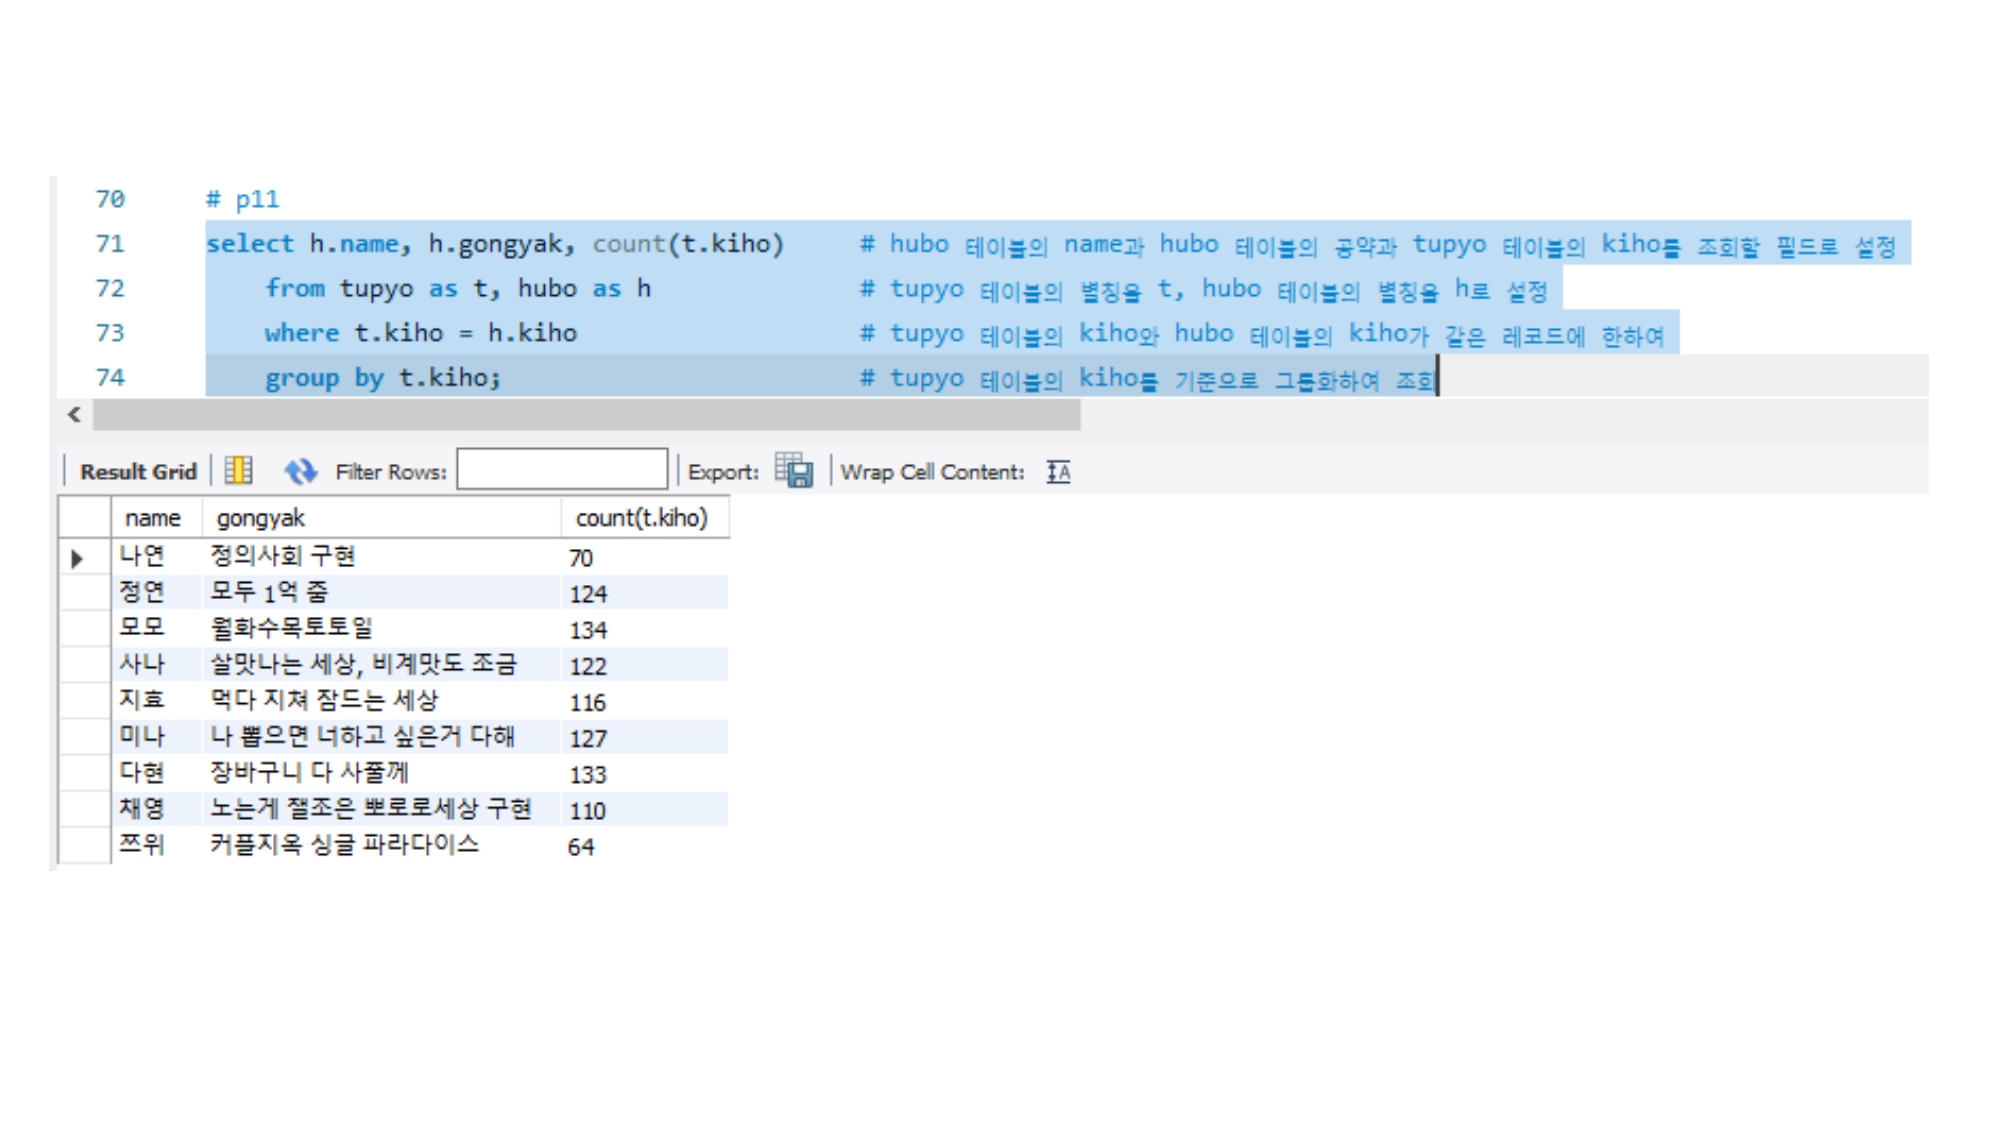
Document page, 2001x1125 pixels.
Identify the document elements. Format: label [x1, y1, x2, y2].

picture [49, 176, 1929, 871]
